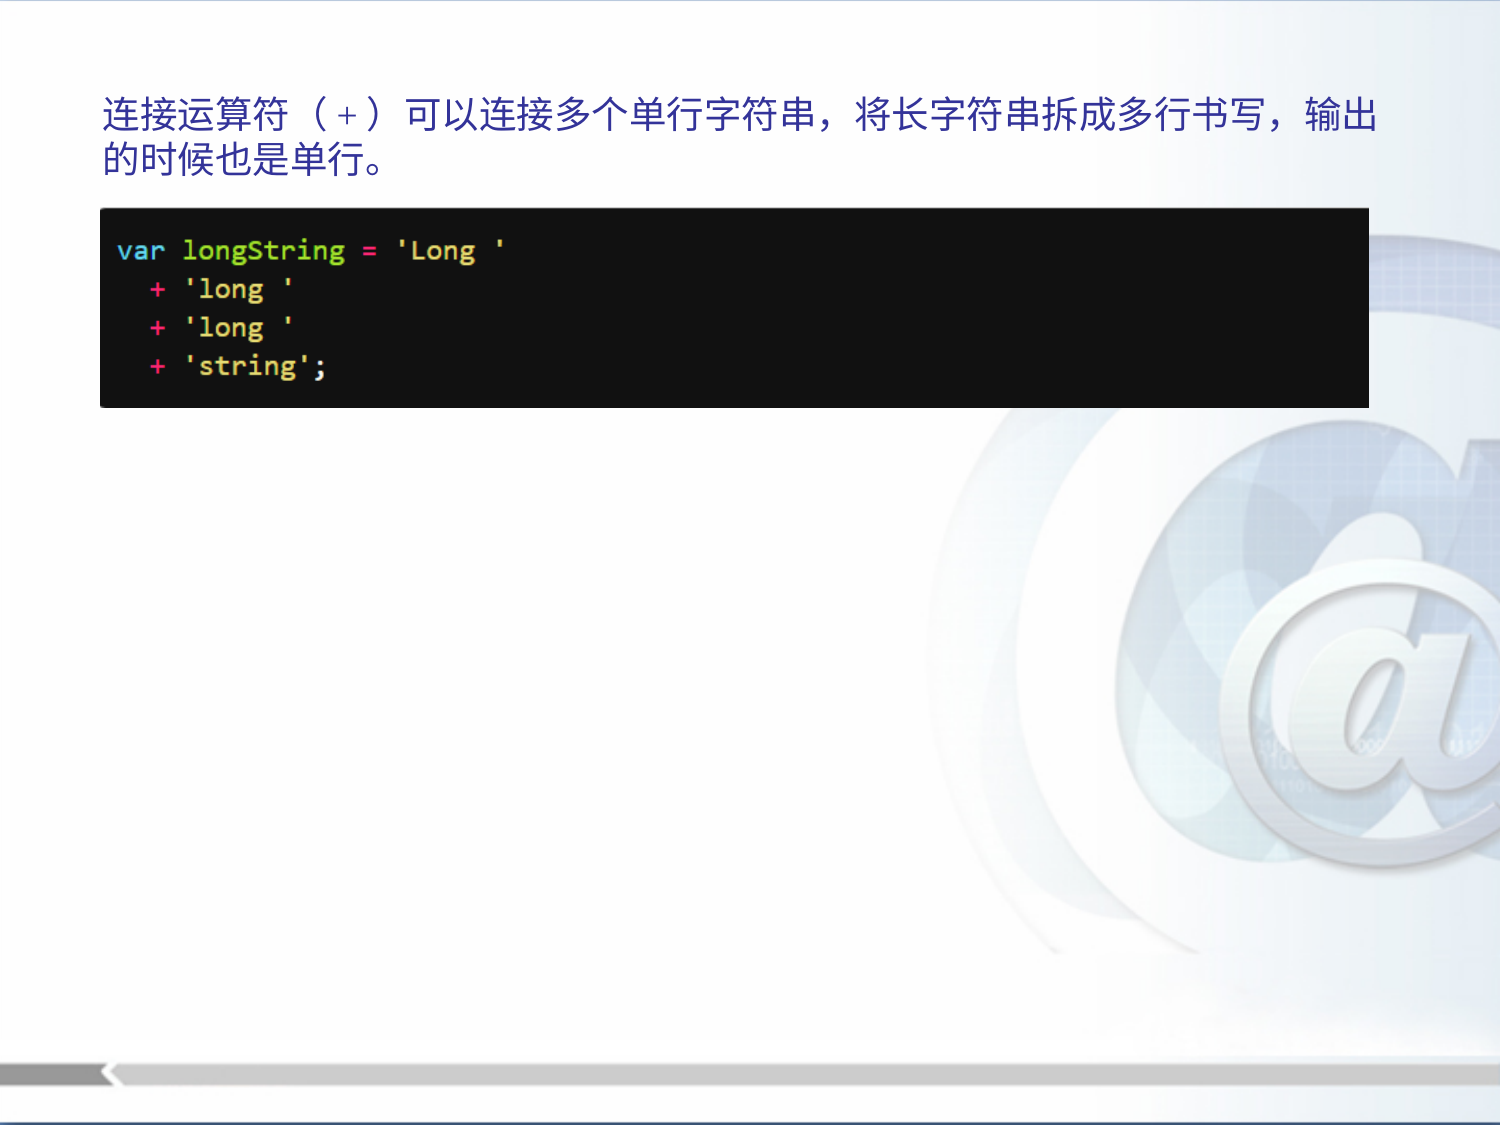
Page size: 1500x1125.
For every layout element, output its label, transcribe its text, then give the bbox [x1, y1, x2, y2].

text_box 连接运算符（+）可以连接多个单行字符串，将长字符串拆成多行书写，输出的时候也是单行。 [87, 84, 1415, 752]
picture [0, 0, 1500, 1125]
